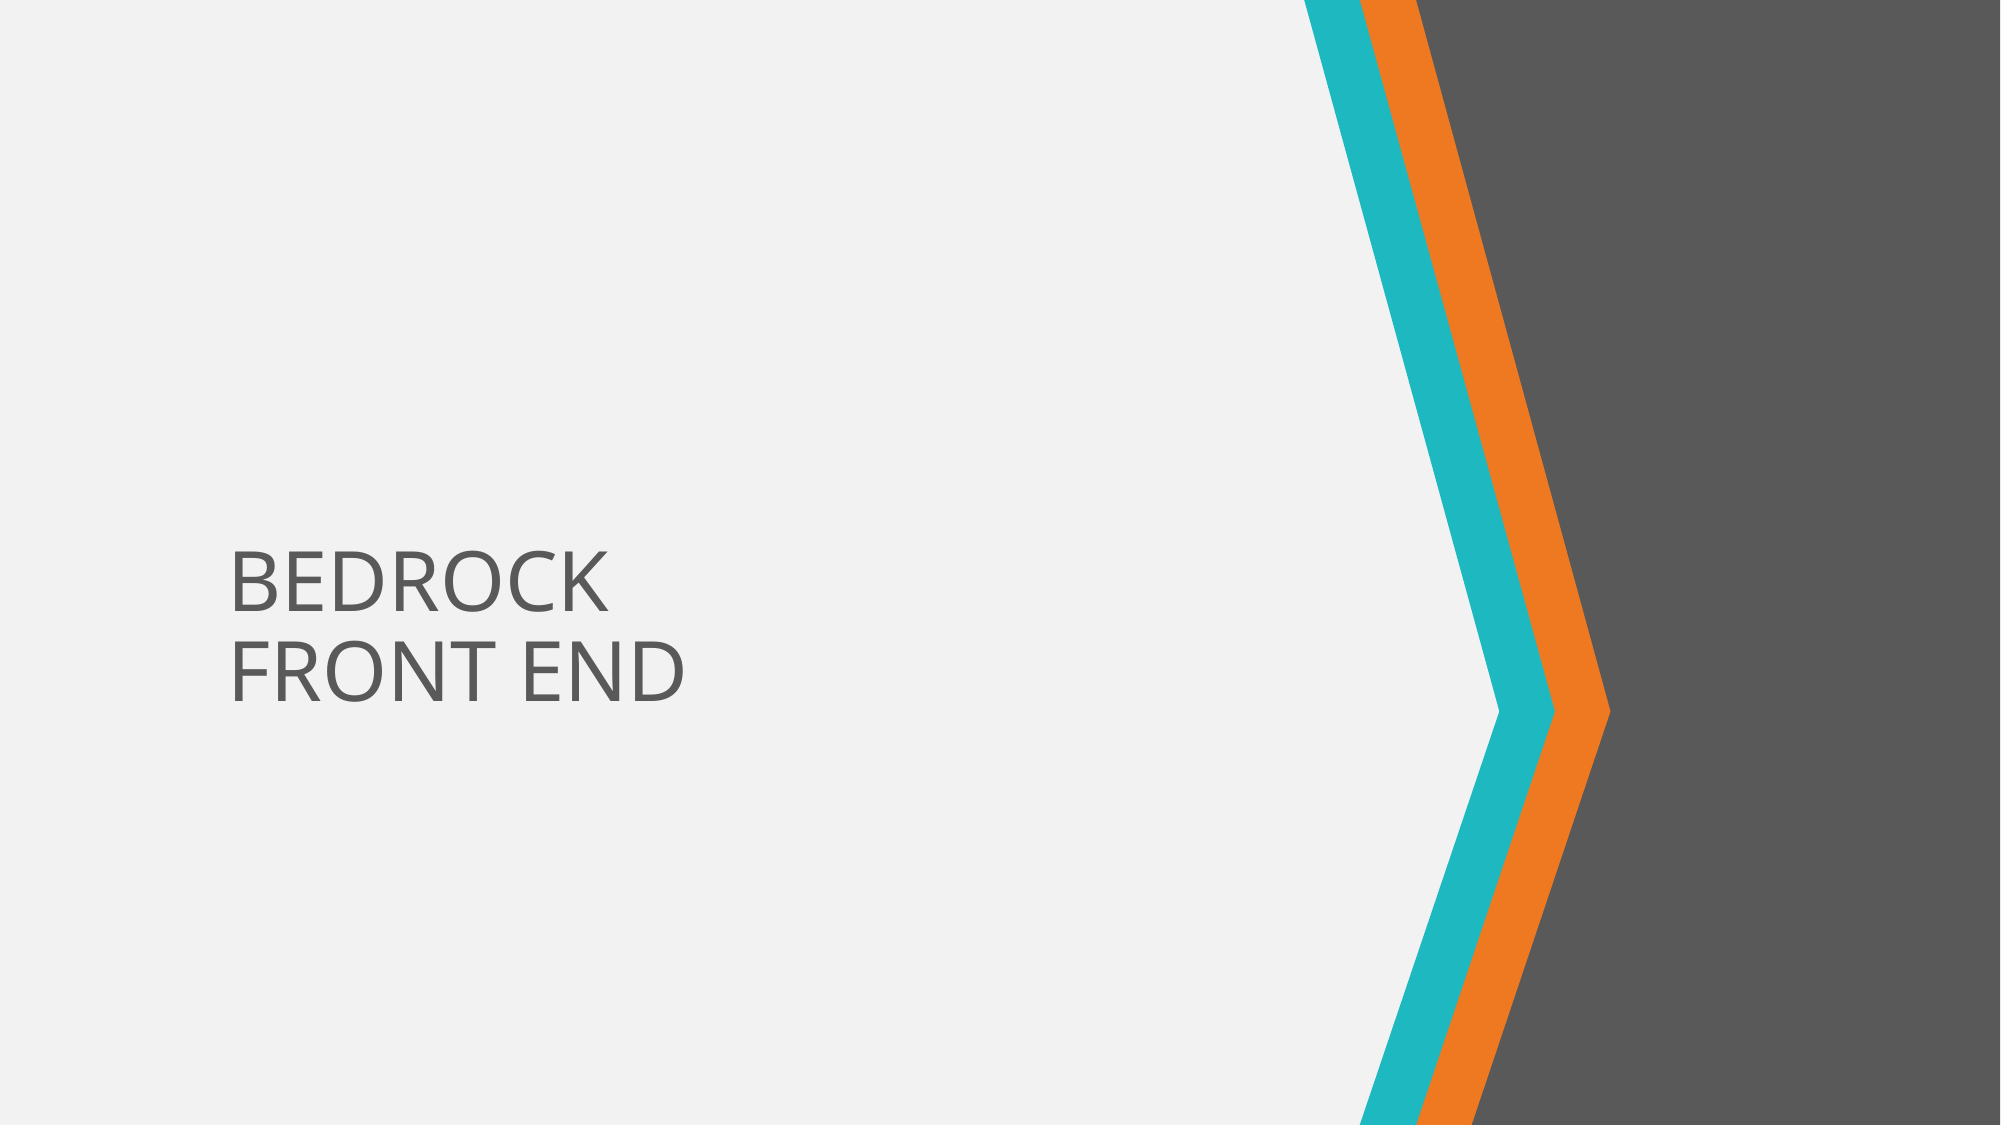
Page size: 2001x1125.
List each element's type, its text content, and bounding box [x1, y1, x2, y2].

title BEDROCK FRONT END [212, 307, 1263, 728]
